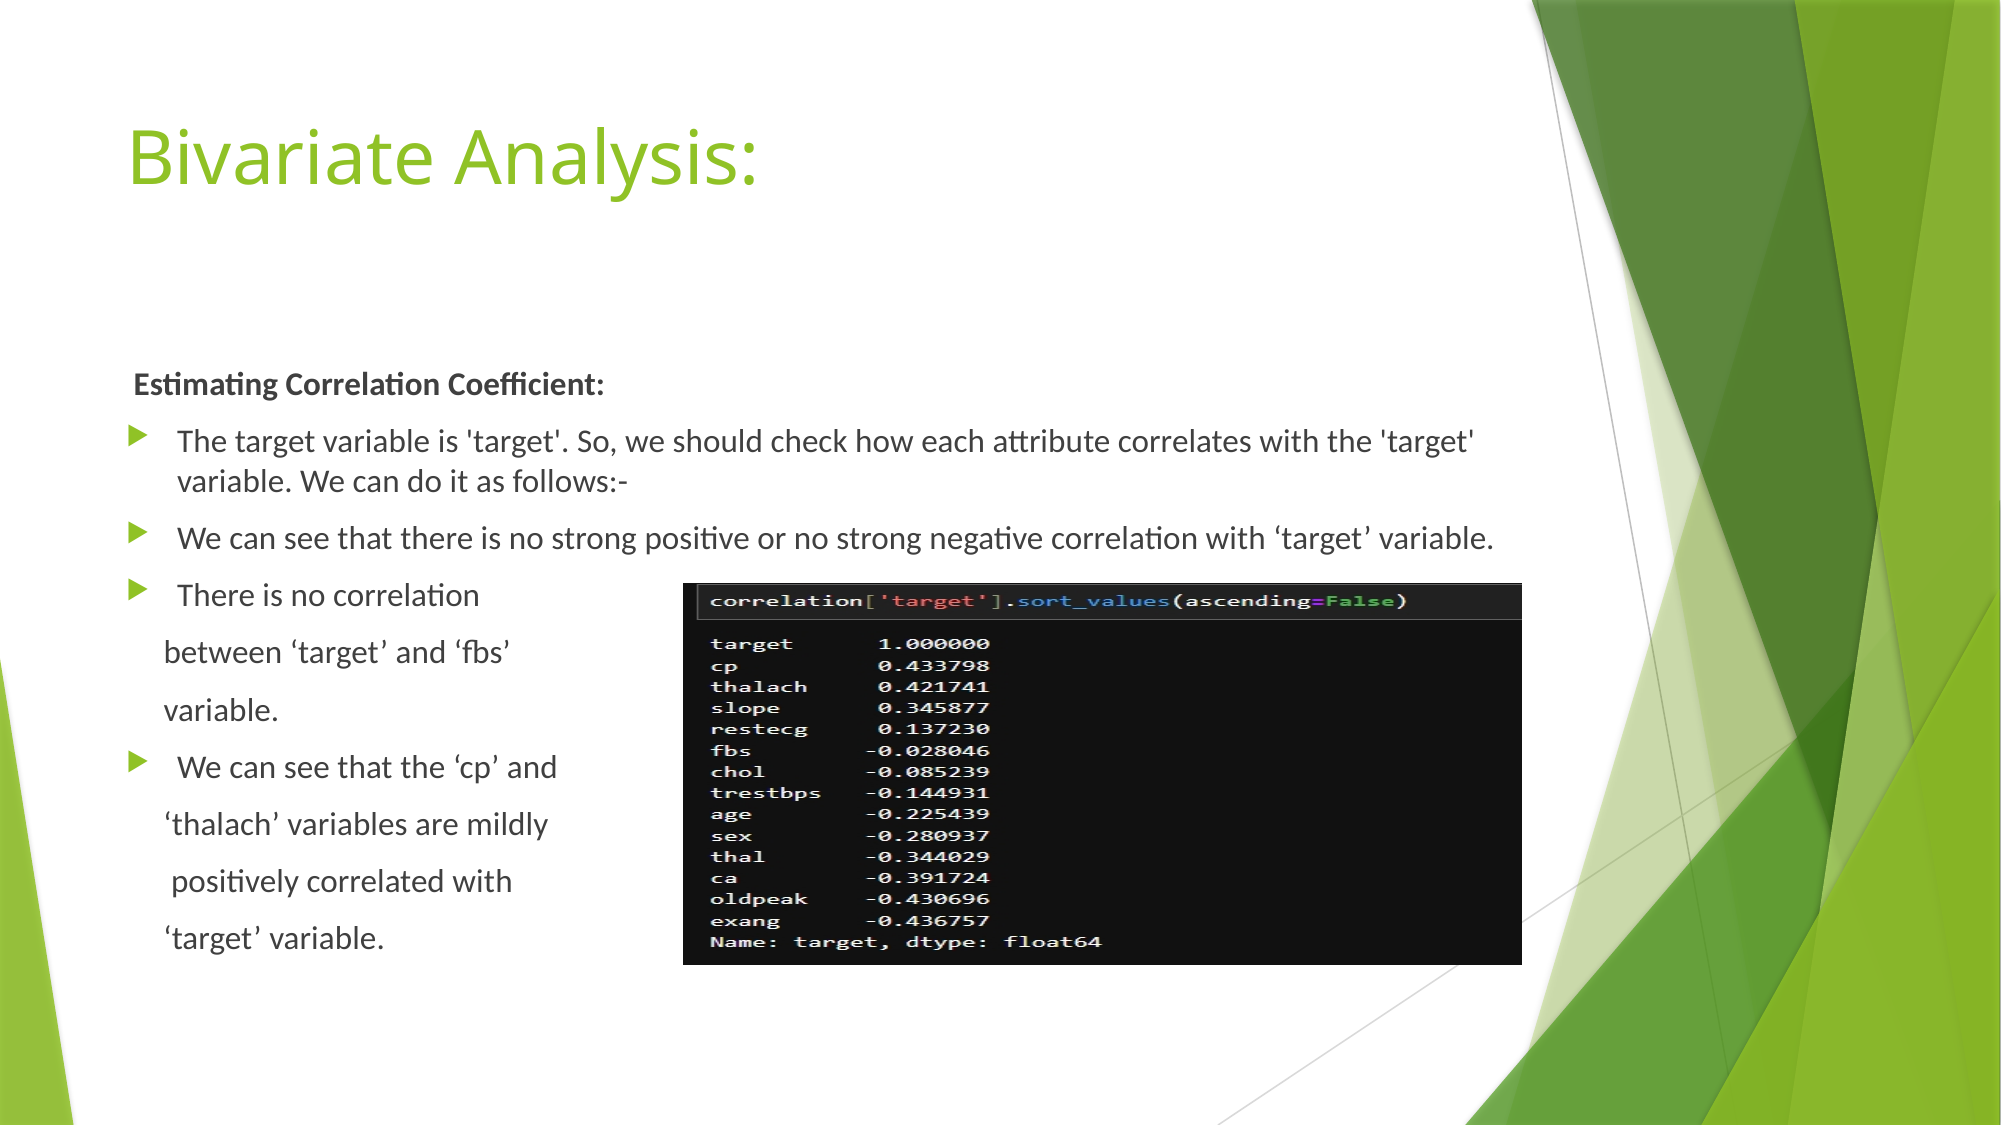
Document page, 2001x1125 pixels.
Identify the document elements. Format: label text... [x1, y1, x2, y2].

picture [683, 583, 1522, 965]
list Estimating Correlation Coefficient: The target variable is 'target'. So, we should check how each attribute correlates with the 'target' variable. We can do it as follows:- We can see that there is no strong positive or no strong negative correlation with ‘target’ variable. There is no correlation between ‘target’ and ‘fbs’ variable. We can see that the ‘cp’ and ‘thalach’ variables are mildly positively correlated with ‘target’ variable. [111, 354, 1522, 992]
title Bivariate Analysis: [111, 101, 1522, 319]
